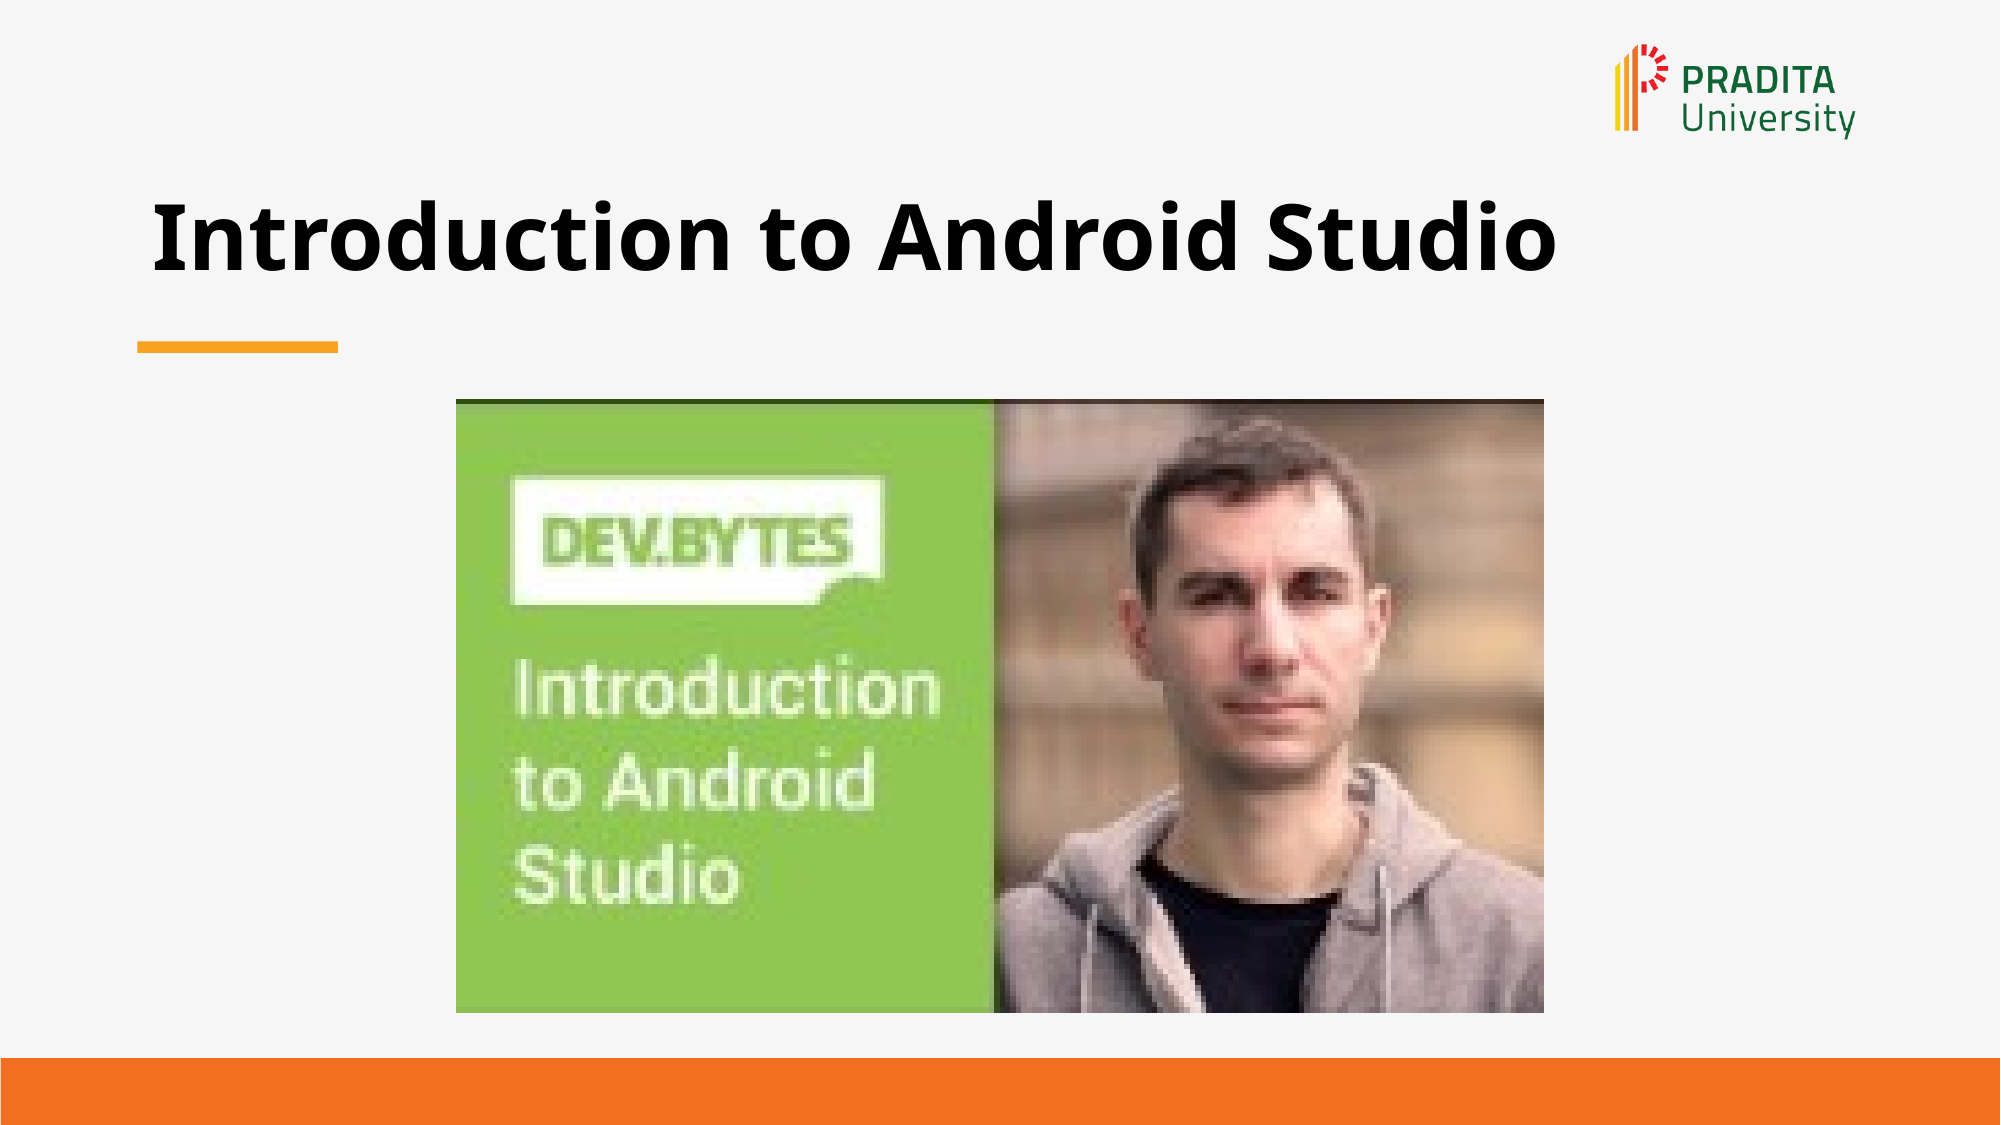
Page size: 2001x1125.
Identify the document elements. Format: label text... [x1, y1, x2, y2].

picture [1607, 36, 1863, 147]
title Introduction to Android Studio [137, 178, 1863, 305]
picture [0, 1058, 2000, 1125]
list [455, 398, 1545, 1014]
